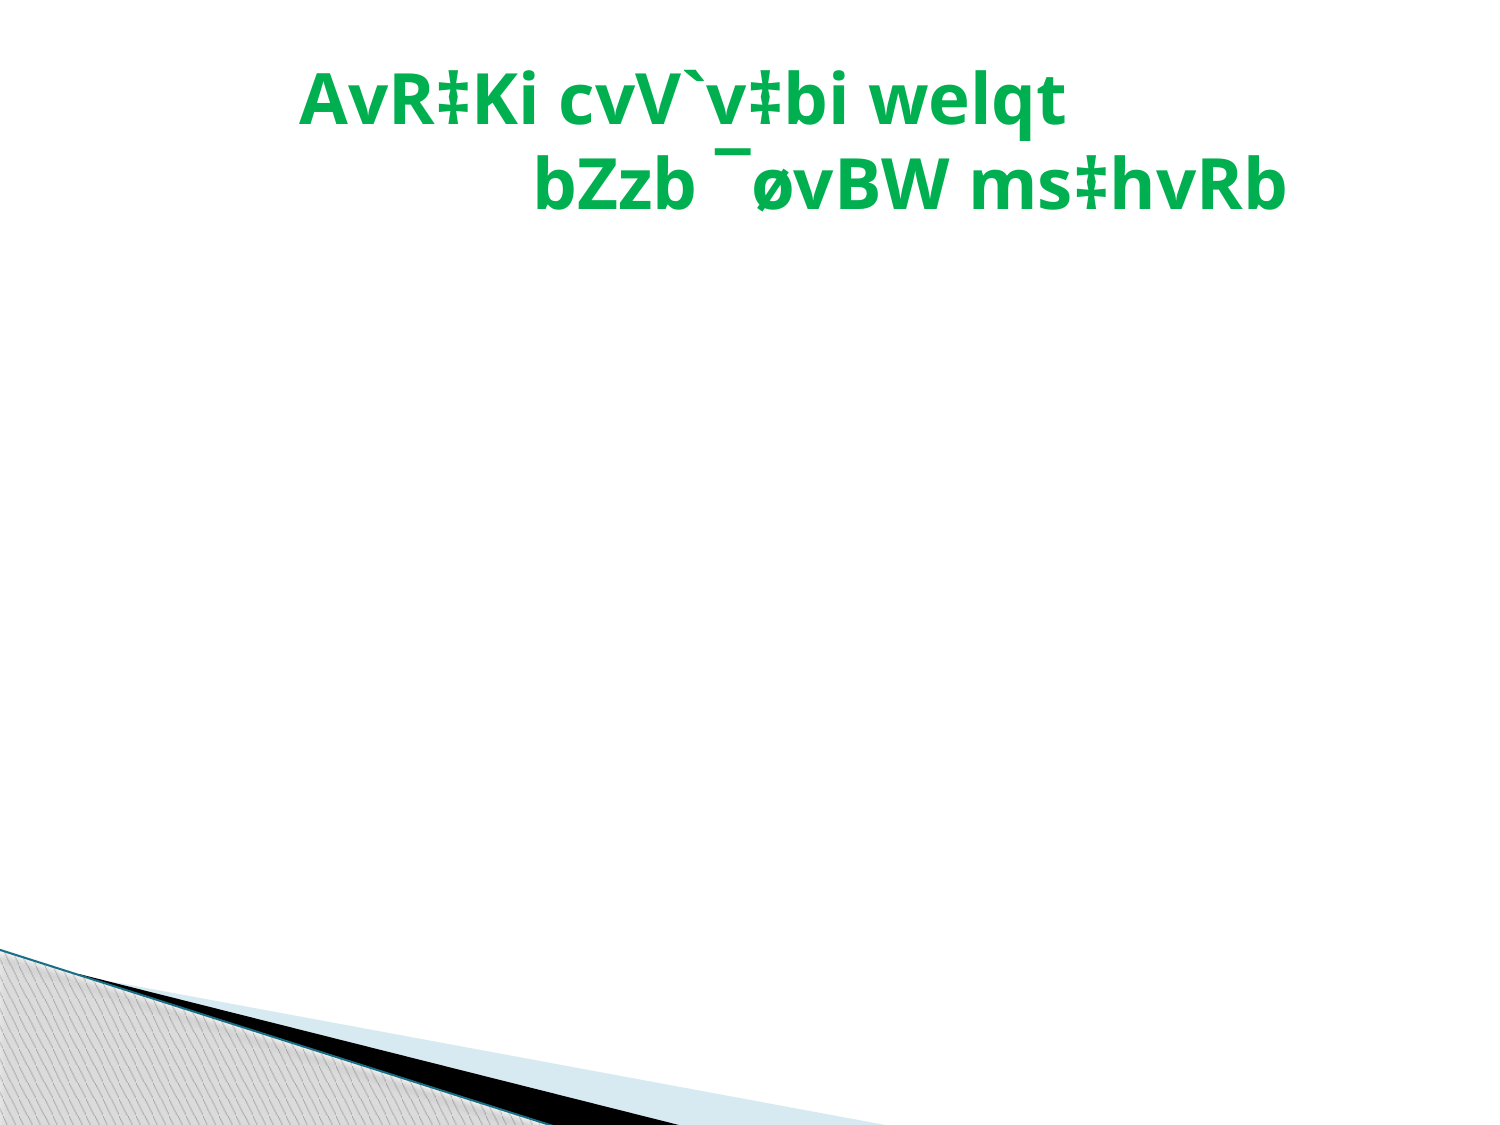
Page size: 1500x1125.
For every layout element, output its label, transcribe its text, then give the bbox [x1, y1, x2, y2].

title AvR‡Ki cvV`v‡bi welqt bZzb ¯øvBW ms‡hvRb [75, 45, 1425, 233]
